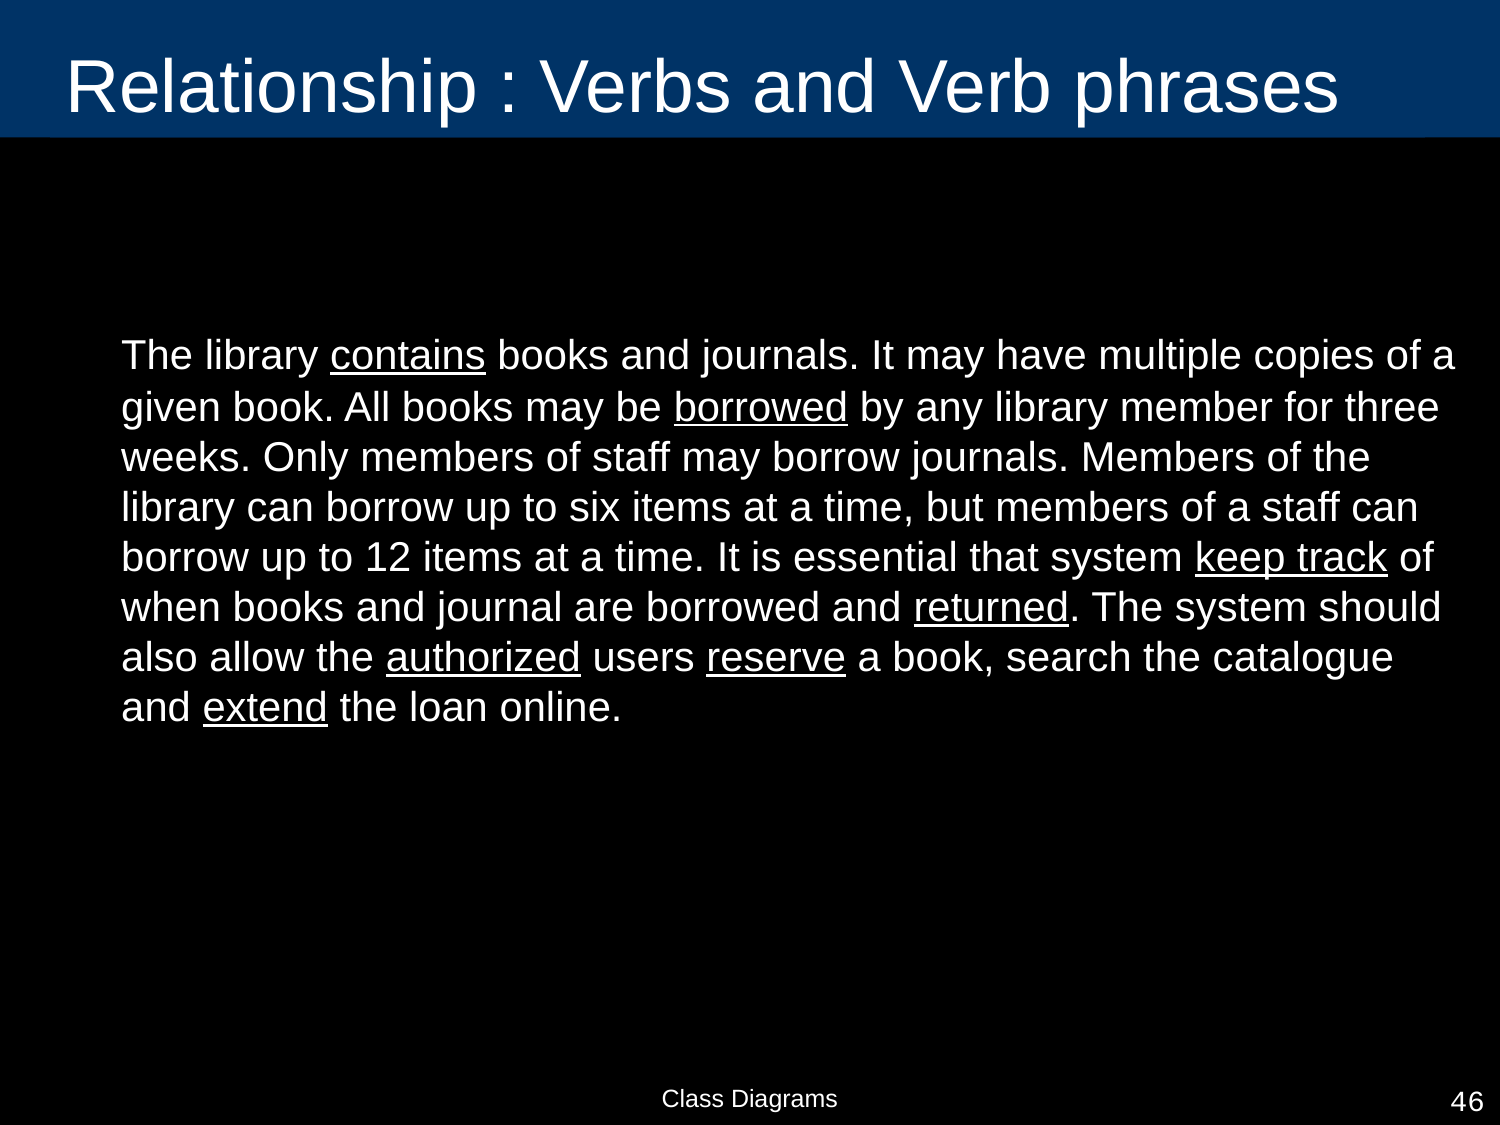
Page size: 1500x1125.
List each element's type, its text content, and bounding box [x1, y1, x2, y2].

footer Class Diagrams [512, 1088, 988, 1125]
slide_number 46 [1187, 1074, 1500, 1125]
title Relationship : Verbs and Verb phrases [49, 27, 1426, 138]
list The library contains books and journals. It may have multiple copies of a given book. All books may be borrowed by any library member for three weeks. Only members of staff may borrow journals. Members of the library can borrow up to six items at a time, but members of a staff can borrow up to 12 items at a time. It is essential that system keep track of when books and journal are borrowed and returned. The system should also allow the authorized users reserve a book, search the catalogue and extend the loan online. [49, 312, 1481, 1088]
